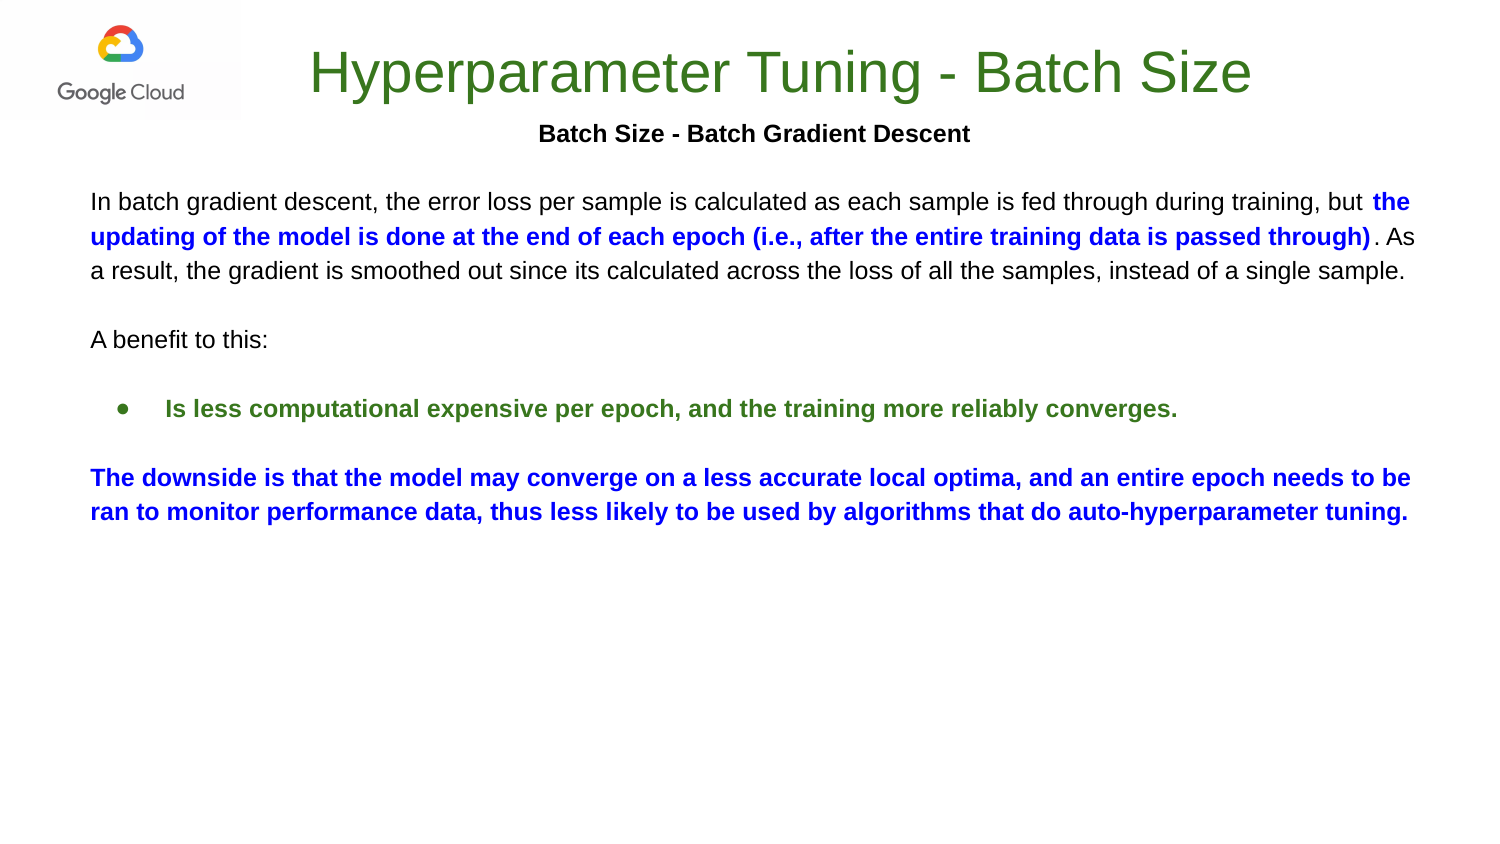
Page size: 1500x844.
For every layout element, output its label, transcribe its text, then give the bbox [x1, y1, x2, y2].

subtitle Hyperparameter Tuning - Batch Size [244, 19, 1481, 150]
text_box Batch Size - Batch Gradient Descent In batch gradient descent, the error loss per sample is calculated as each sample is fed through during training, but the updating of the model is done at the end of each epoch (i.e., after the entire training data is passed through). As a result, the gradient is smoothed out since its calculated across the loss of all the samples, instead of a single sample. A benefit to this: Is less computational expensive per epoch, and the training more reliably converges. The downside is that the model may converge on a less accurate local optima, and an entire epoch needs to be ran to monitor performance data, thus less likely to be used by algorithms that do auto-hyperparameter tuning. [75, 97, 1435, 788]
picture [0, 0, 241, 121]
